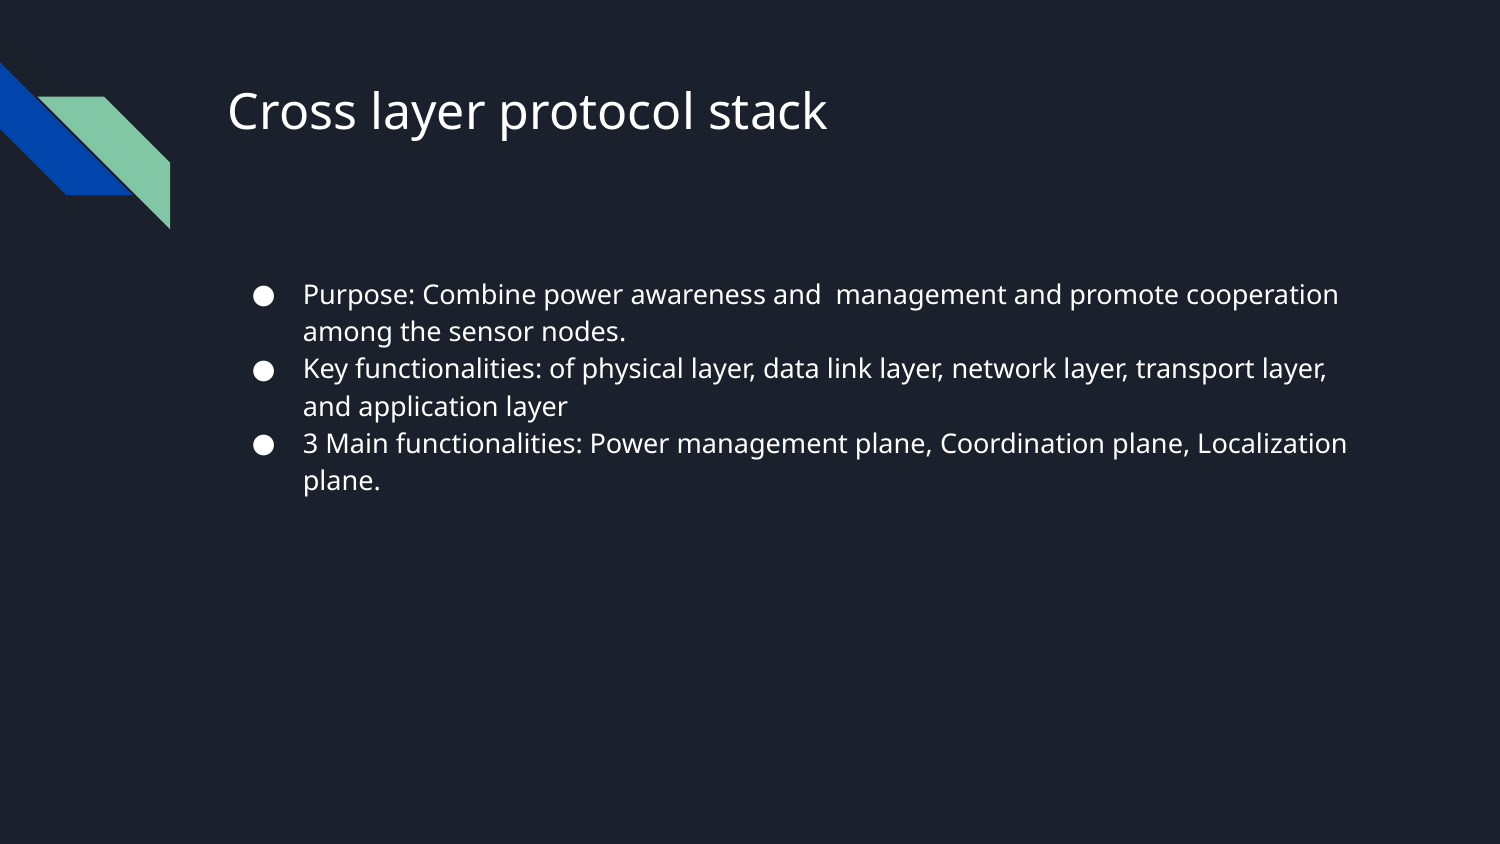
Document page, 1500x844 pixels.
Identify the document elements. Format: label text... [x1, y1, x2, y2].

title Cross layer protocol stack [212, 64, 1368, 215]
list Purpose: Combine power awareness and management and promote cooperation among the sensor nodes. Key functionalities: of physical layer, data link layer, network layer, transport layer, and application layer 3 Main functionalities: Power management plane, Coordination plane, Localization plane. [212, 257, 1368, 735]
